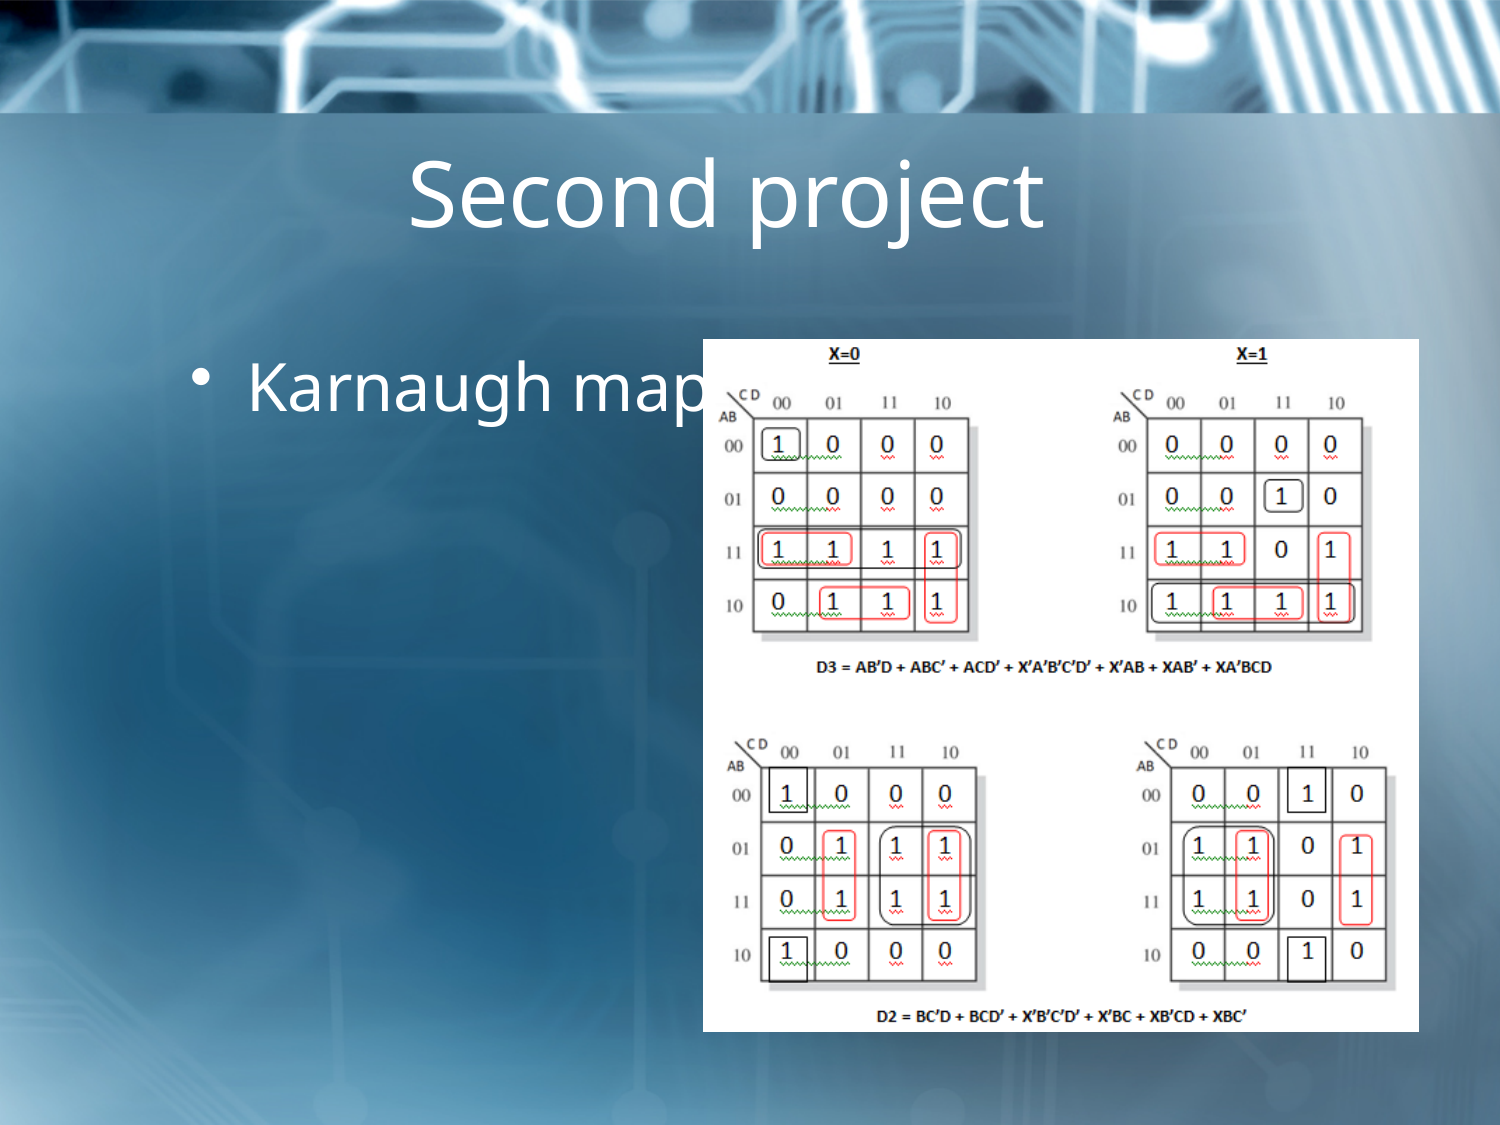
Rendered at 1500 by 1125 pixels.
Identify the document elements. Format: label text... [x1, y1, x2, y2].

picture [0, 0, 1500, 1125]
title Second project [13, 132, 1440, 251]
list Karnaugh map [174, 337, 1376, 1026]
